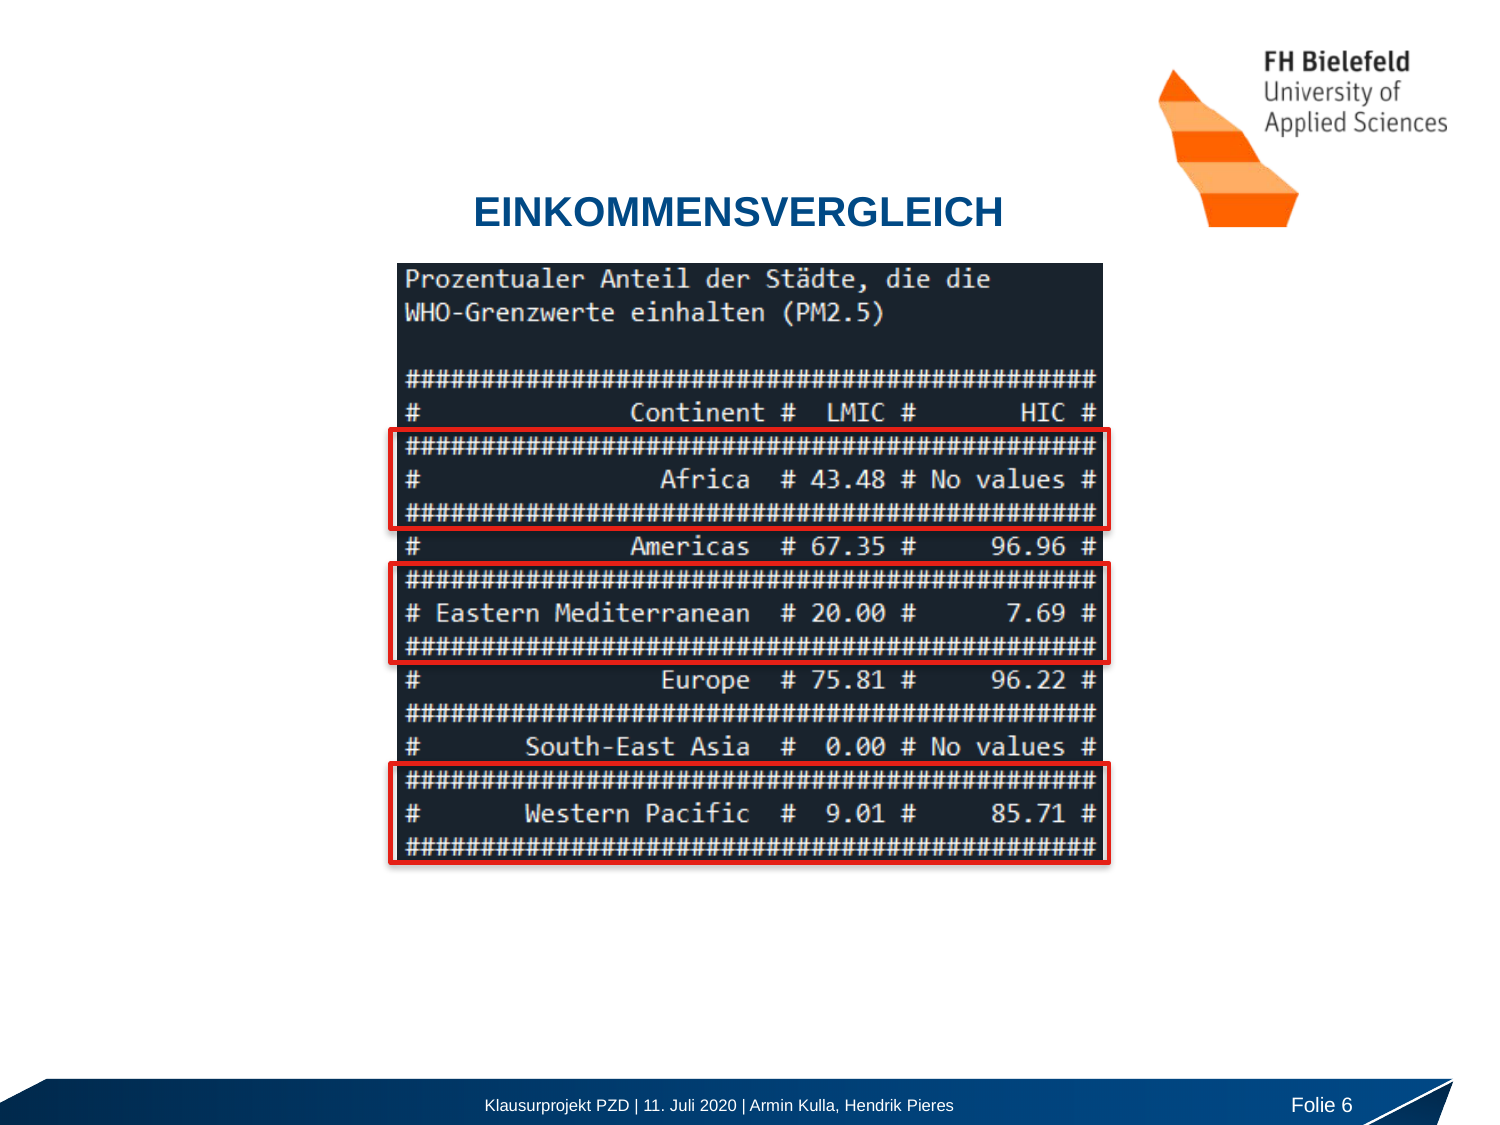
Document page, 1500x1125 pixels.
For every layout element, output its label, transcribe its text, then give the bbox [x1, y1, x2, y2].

title einkommensvergleich [307, 62, 1171, 242]
picture [0, 0, 1500, 1125]
slide_number Folie 6 [1170, 1083, 1368, 1125]
